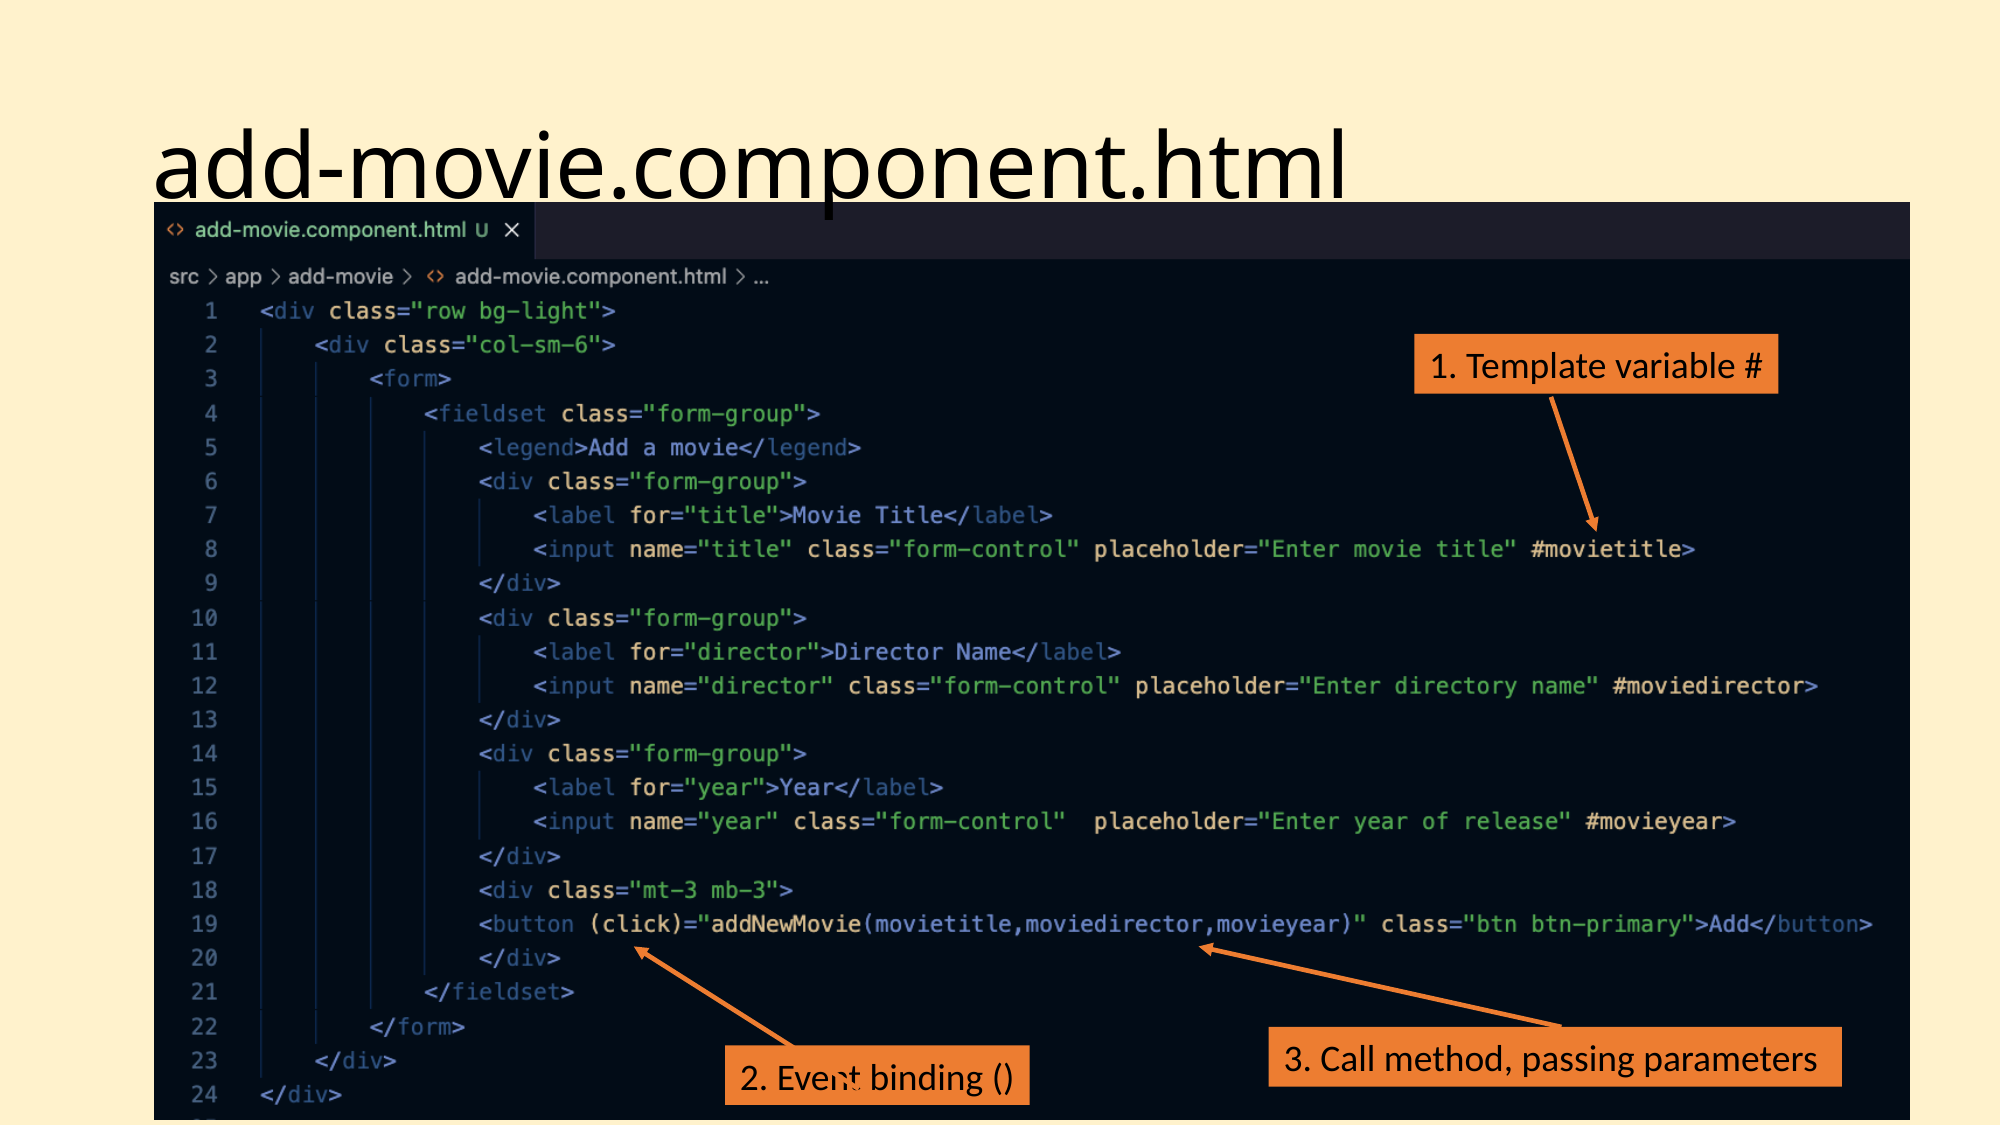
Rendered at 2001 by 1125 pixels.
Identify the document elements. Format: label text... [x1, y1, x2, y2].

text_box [1550, 396, 1597, 532]
title add-movie.component.html [137, 59, 1863, 278]
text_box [633, 946, 859, 1089]
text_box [1198, 946, 1562, 1027]
picture [154, 202, 1910, 1120]
